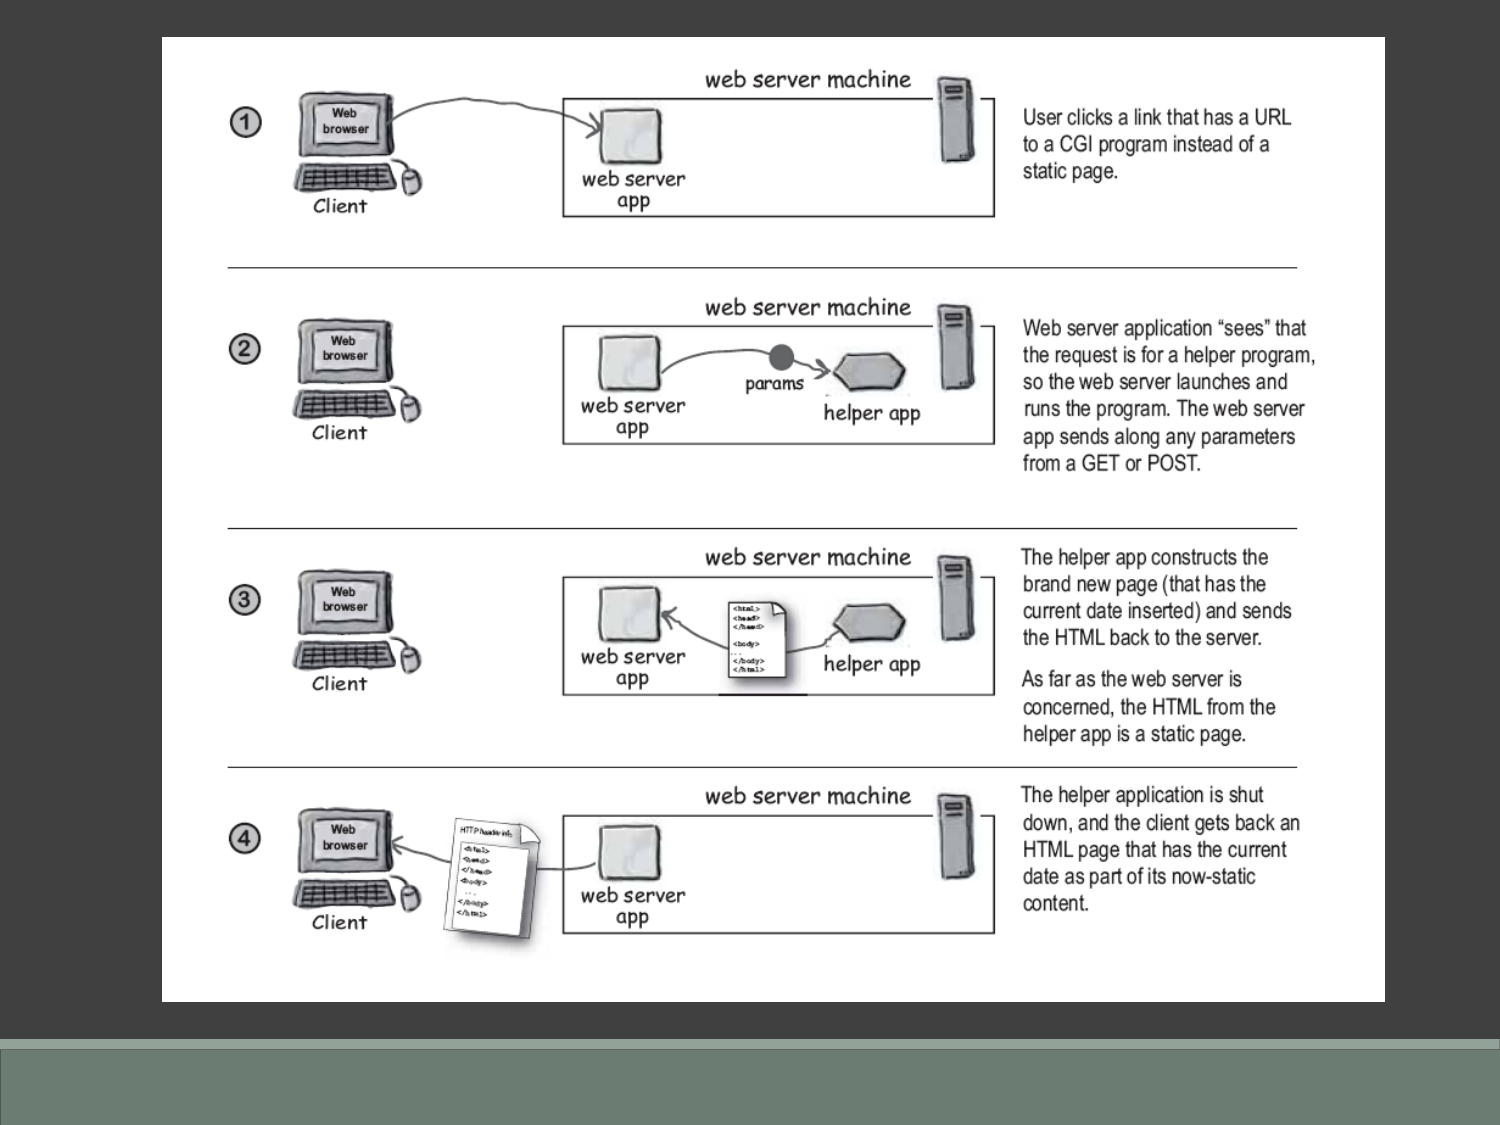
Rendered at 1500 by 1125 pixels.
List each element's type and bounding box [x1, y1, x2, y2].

picture [162, 37, 1385, 1002]
